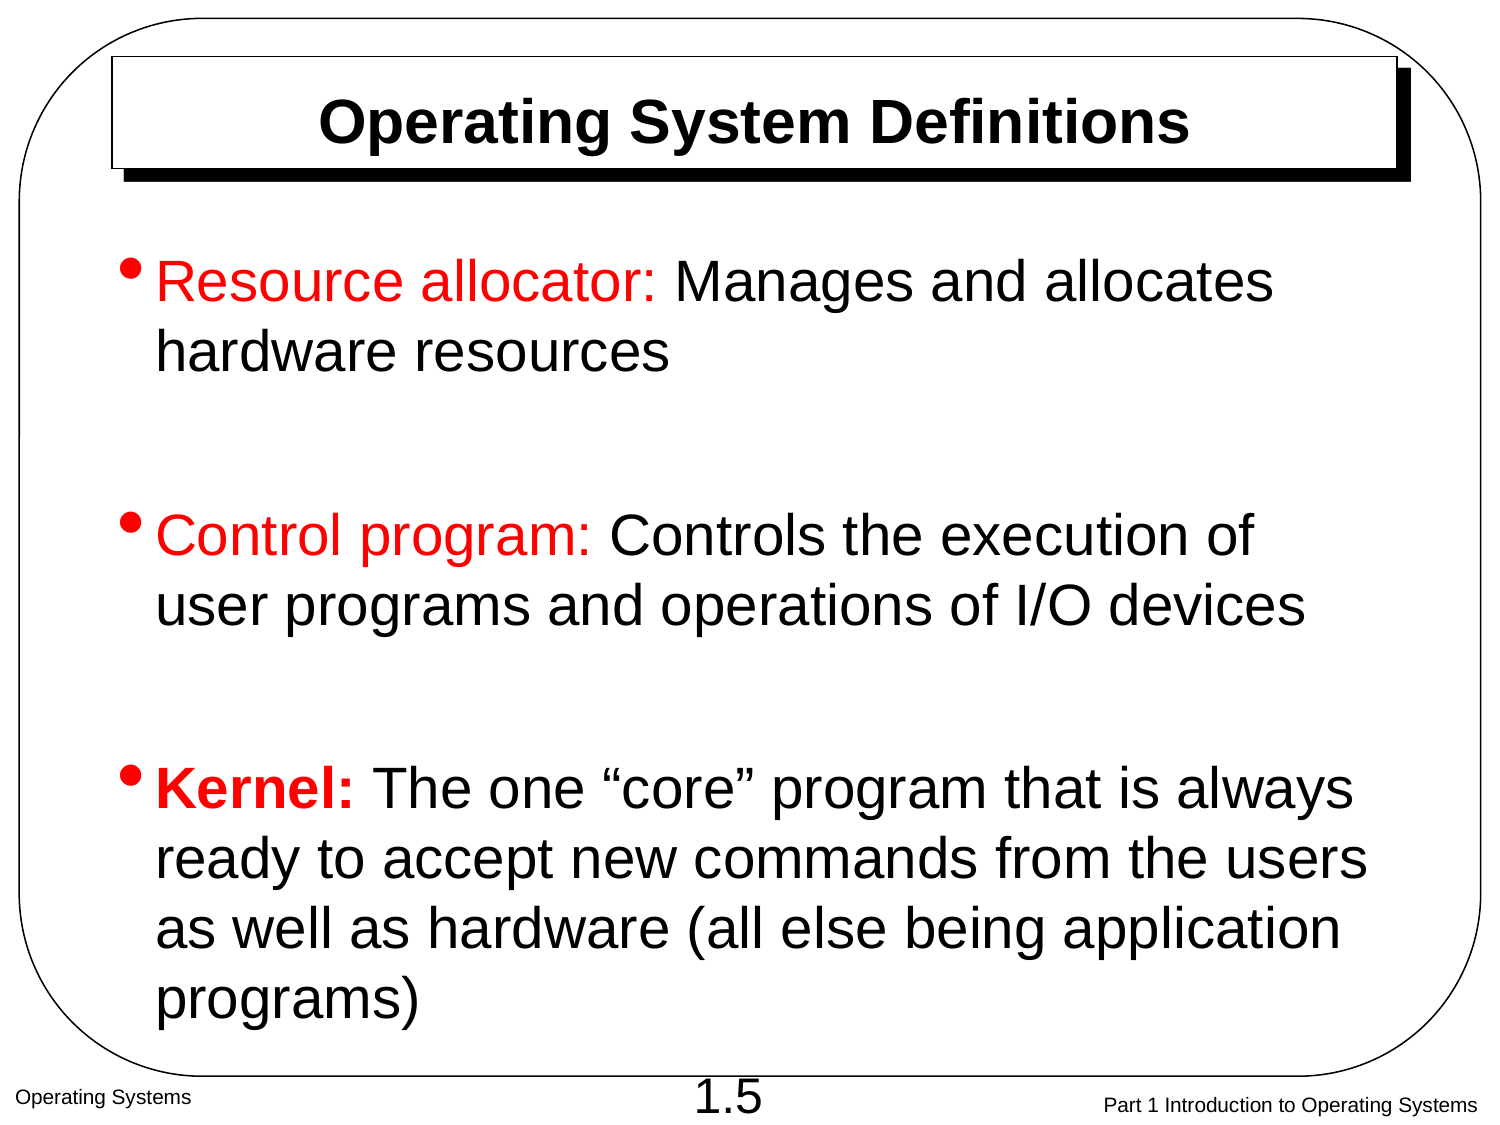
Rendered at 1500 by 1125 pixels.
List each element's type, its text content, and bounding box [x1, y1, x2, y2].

footer Operating Systems [0, 1076, 600, 1125]
title Operating System Definitions [190, 81, 1321, 157]
list Resource allocator: Manages and allocates hardware resources Control program: Controls the execution of user programs and operations of I/O devices Kernel: The one “core” program that is always ready to accept new commands from the users as well as hardware (all else being application programs) [102, 235, 1398, 911]
